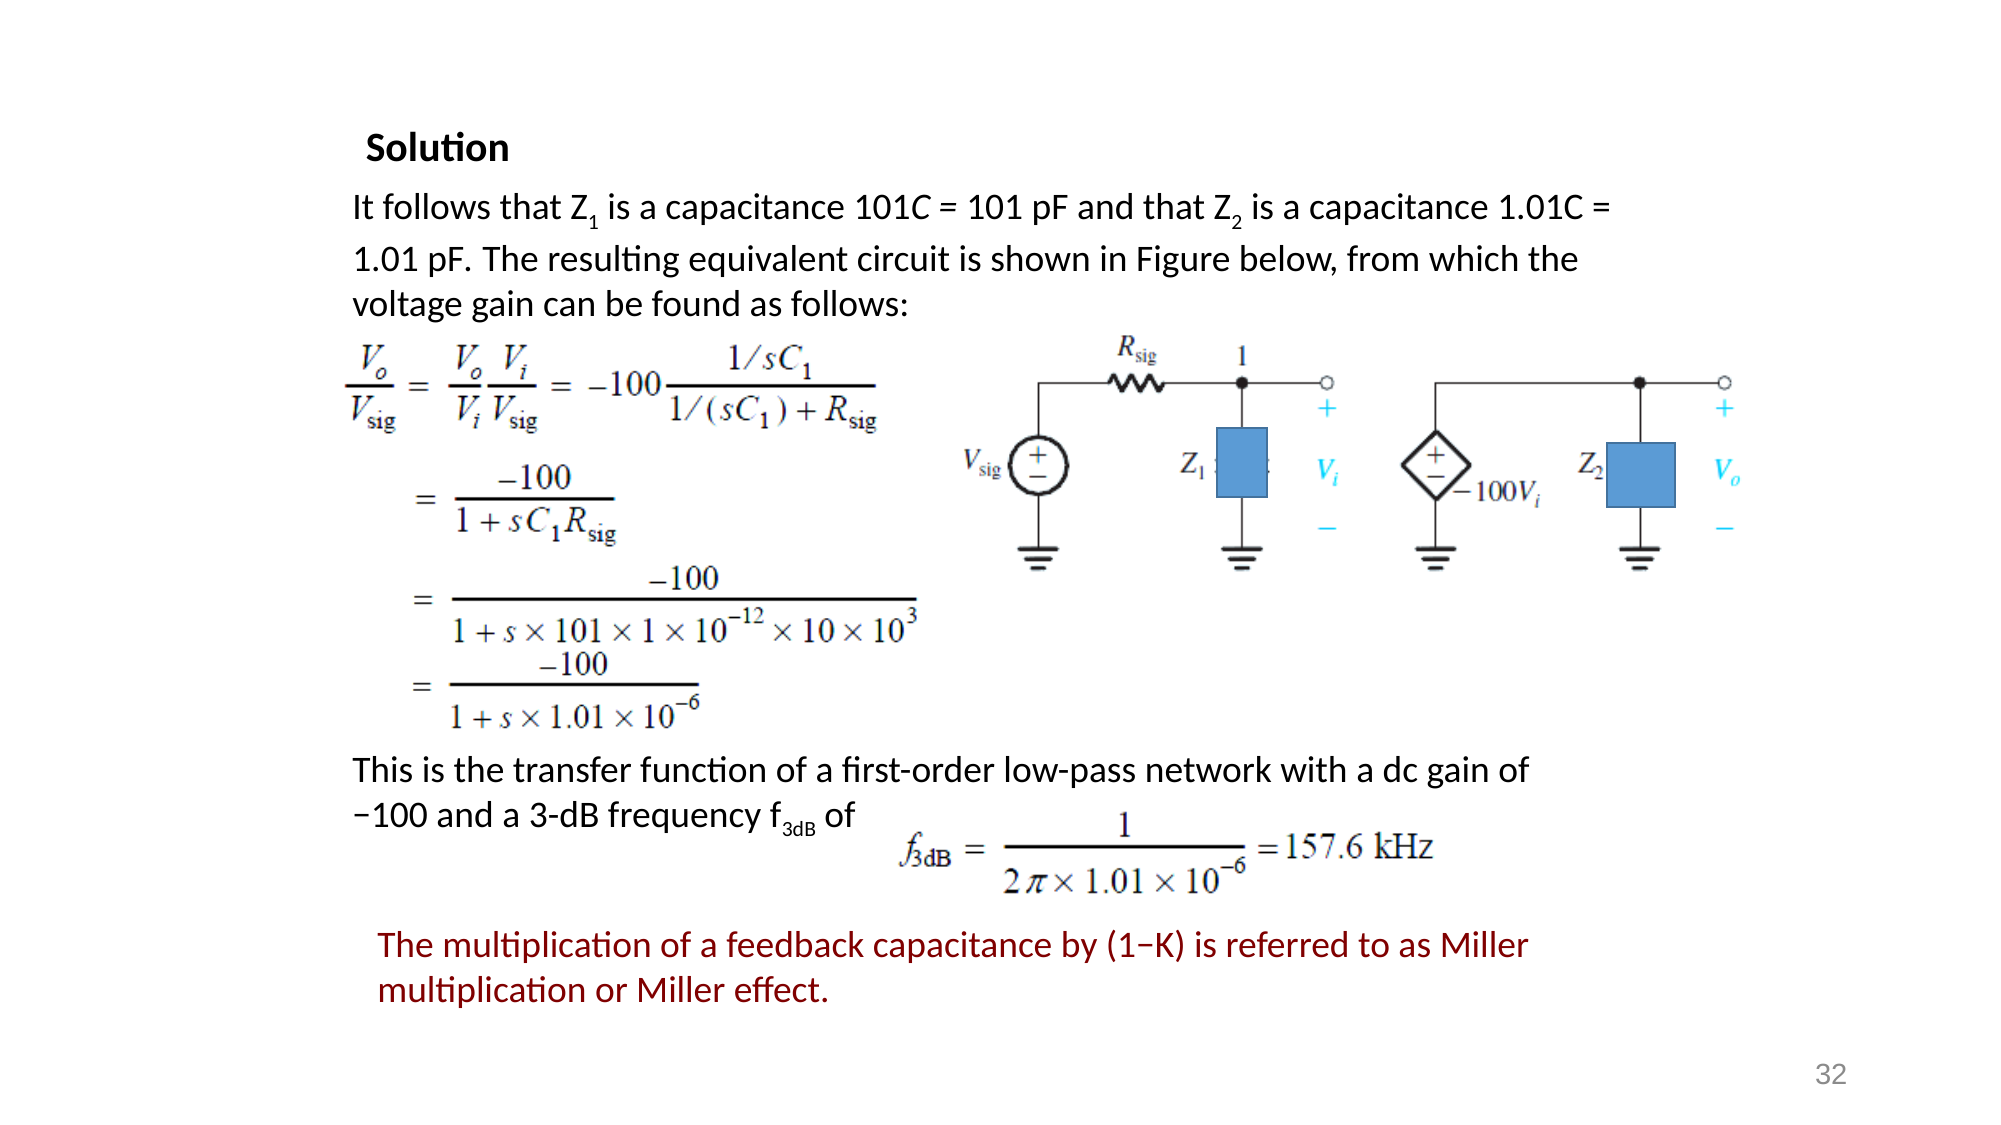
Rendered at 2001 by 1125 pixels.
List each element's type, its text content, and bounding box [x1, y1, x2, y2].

picture [324, 337, 886, 550]
slide_number 32 [1412, 1042, 1863, 1103]
text_box Solution [350, 112, 526, 174]
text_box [963, 324, 1750, 585]
text_box It follows that Z1 is a capacitance 101C = 101 pF and that Z2 is a capacitance 1.01C = 1.01 pF. The resulting equivalent circuit is shown in Figure below, from which the voltage gain can be found as follows: [337, 174, 1675, 331]
picture [402, 555, 923, 733]
picture [887, 799, 1441, 905]
text_box The multiplication of a feedback capacitance by (1−K) is referred to as Miller multiplication or Miller effect. [362, 912, 1688, 1018]
text_box This is the transfer function of a first-order low-pass network with a dc gain of −100 and a 3-dB frequency f3dB of [337, 737, 1575, 849]
